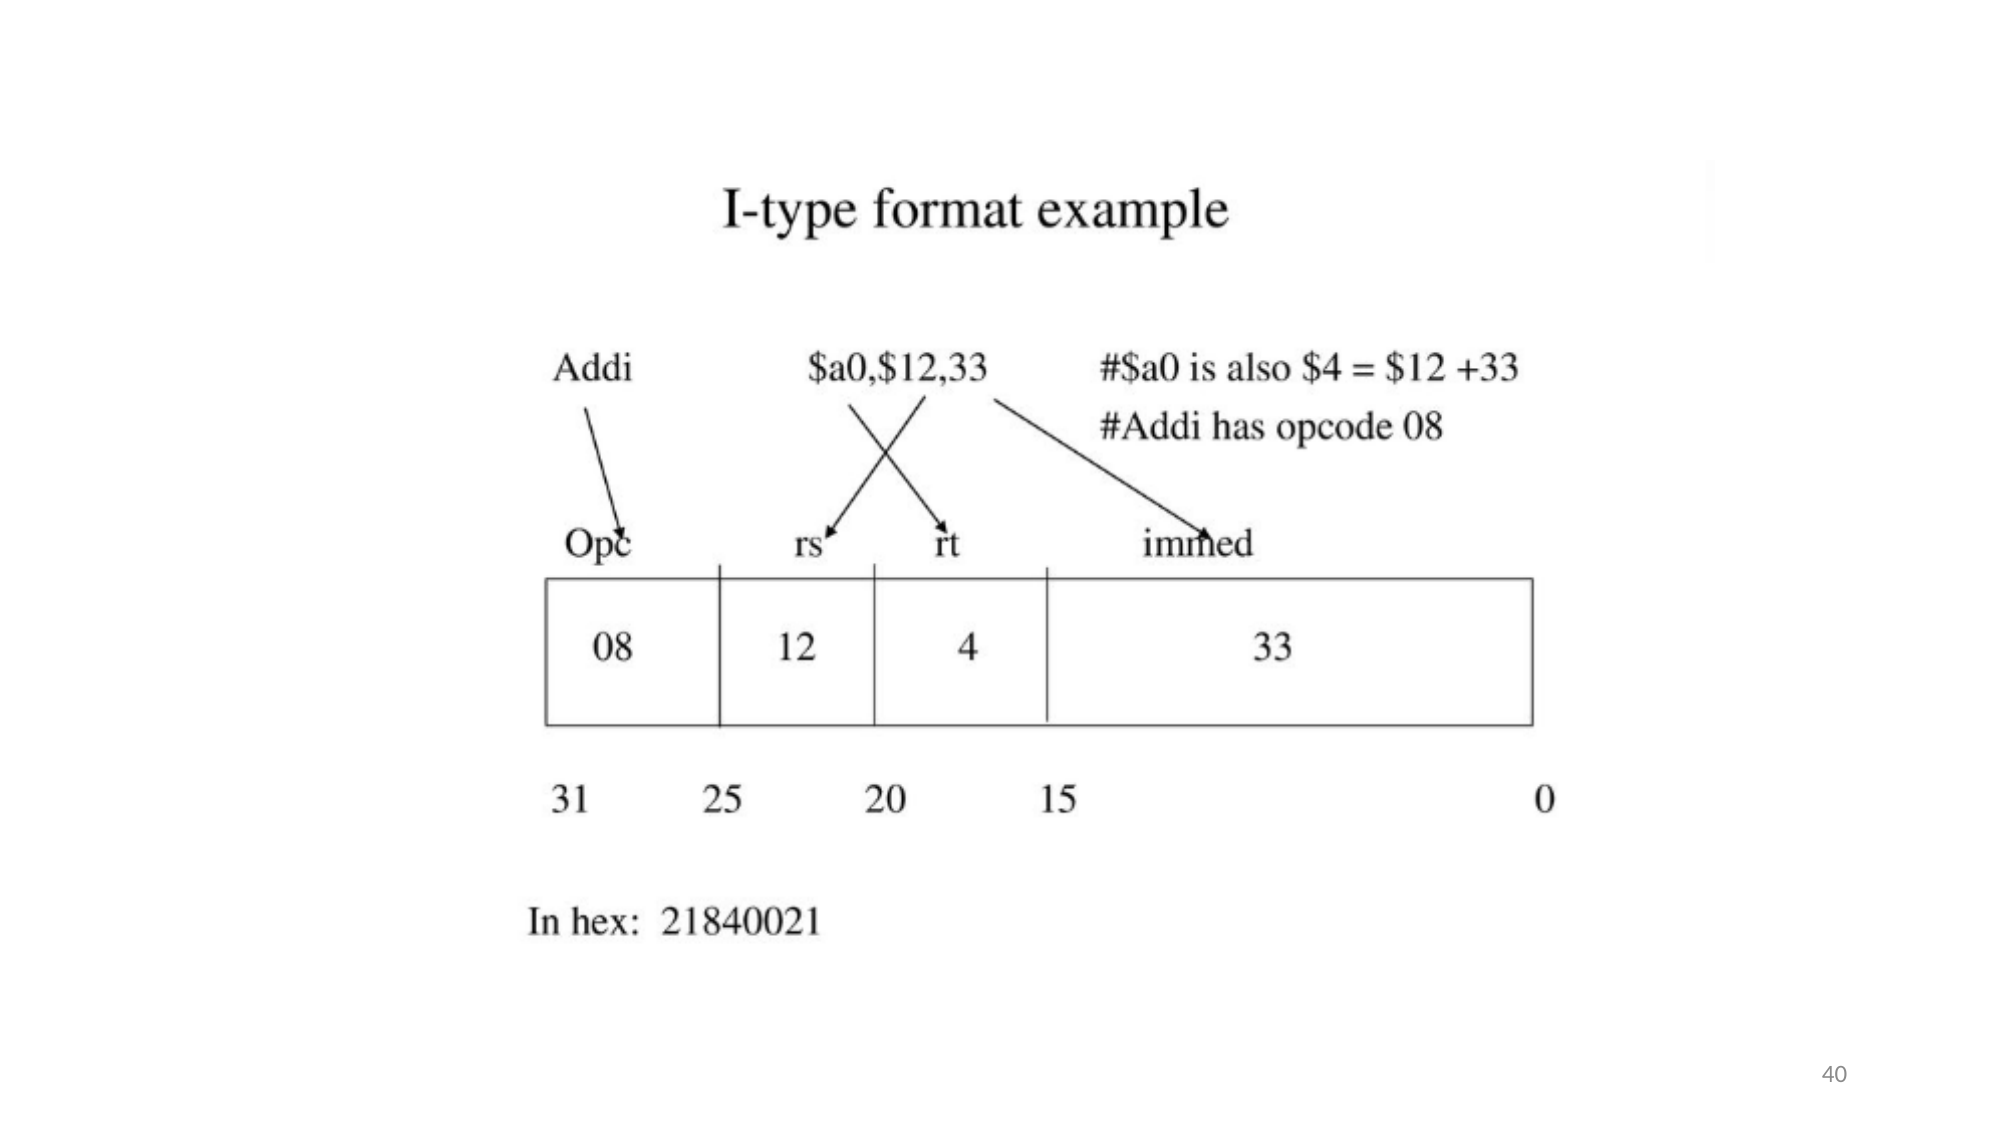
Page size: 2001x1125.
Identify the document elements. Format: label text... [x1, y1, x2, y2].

slide_number 40 [1412, 1042, 1863, 1103]
picture [338, 160, 1715, 974]
